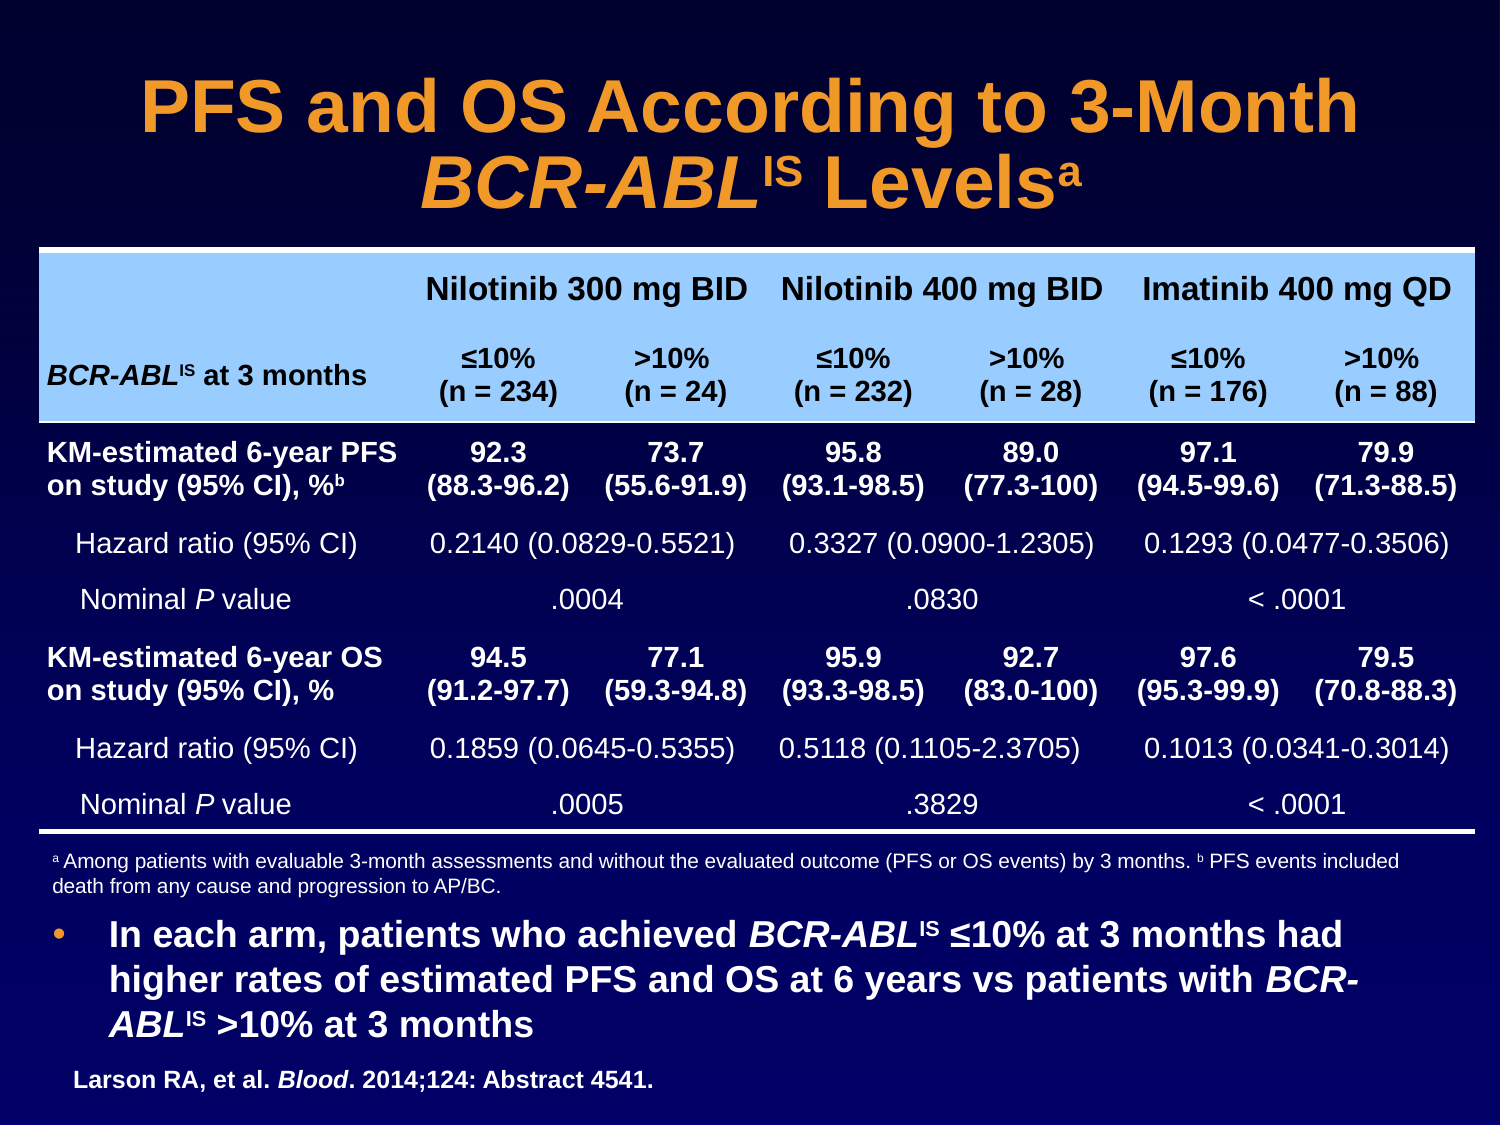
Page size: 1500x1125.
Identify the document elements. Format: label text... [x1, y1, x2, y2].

table_cell .0830 [765, 572, 1120, 627]
text_box a Among patients with evaluable 3-month assessments and without the evaluated outcome (PFS or OS events) by 3 months. b PFS events included death from any cause and progression to AP/BC. [37, 840, 1465, 906]
table_cell >10% (n = 28) [942, 328, 1120, 421]
table_cell BCR-ABLIS at 3 months [39, 328, 410, 421]
table_cell < .0001 [1120, 572, 1475, 627]
table_cell 0.1013 (0.0341-0.3014) [1120, 721, 1475, 776]
table_cell 97.1 (94.5-99.6) [1120, 423, 1297, 516]
table_header Nilotinib 400 mg BID [765, 253, 1120, 328]
table_cell 77.1 (59.3-94.8) [587, 627, 765, 721]
table_cell 92.3 (88.3-96.2) [410, 423, 587, 516]
table_cell 79.5 (70.8-88.3) [1297, 627, 1475, 721]
table_cell 95.8 (93.1-98.5) [765, 423, 942, 516]
table_cell >10% (n = 24) [587, 328, 765, 421]
table_header Nilotinib 300 mg BID [410, 253, 765, 328]
table_cell 0.1293 (0.0477-0.3506) [1120, 516, 1475, 572]
table_cell Nominal P value [39, 776, 410, 829]
table_cell ≤10% (n = 232) [765, 328, 942, 421]
table_cell Nominal P value [39, 572, 410, 627]
table_cell 0.2140 (0.0829-0.5521) [410, 516, 765, 572]
table_cell KM-estimated 6-year OS on study (95% CI), % [39, 627, 410, 721]
table_cell .0004 [410, 572, 765, 627]
table_cell >10% (n = 88) [1297, 328, 1475, 421]
table_header [39, 253, 410, 328]
title PFS and OS According to 3-Month BCR-ABLIS Levelsa [37, 88, 1465, 207]
table_cell 95.9 (93.3-98.5) [765, 627, 942, 721]
table_cell 0.5118 (0.1105-2.3705) [765, 721, 1120, 776]
table_cell 89.0 (77.3-100) [942, 423, 1120, 516]
table_cell 0.3327 (0.0900-1.2305) [765, 516, 1120, 572]
text_box Larson RA, et al. Blood. 2014;124: Abstract 4541. [58, 1056, 904, 1101]
list In each arm, patients who achieved BCR-ABLIS ≤10% at 3 months had higher rates of estimated PFS and OS at 6 years vs patients with BCR-ABLIS >10% at 3 months [37, 906, 1465, 1022]
table_cell Hazard ratio (95% CI) [39, 721, 410, 776]
table_header Imatinib 400 mg QD [1120, 253, 1475, 328]
table_cell 97.6 (95.3-99.9) [1120, 627, 1297, 721]
table_cell 94.5 (91.2-97.7) [410, 627, 587, 721]
table_cell .0005 [410, 776, 765, 829]
table_cell .3829 [765, 776, 1120, 829]
table_cell ≤10% (n = 234) [410, 328, 587, 421]
table_cell < .0001 [1120, 776, 1475, 829]
table_cell 73.7 (55.6-91.9) [587, 423, 765, 516]
table_cell 79.9 (71.3-88.5) [1297, 423, 1475, 516]
table_cell ≤10% (n = 176) [1120, 328, 1297, 421]
table_cell KM-estimated 6-year PFS on study (95% CI), %b [39, 423, 410, 516]
table_cell Hazard ratio (95% CI) [39, 516, 410, 572]
table_cell 0.1859 (0.0645-0.5355) [410, 721, 765, 776]
table_cell 92.7 (83.0-100) [942, 627, 1120, 721]
